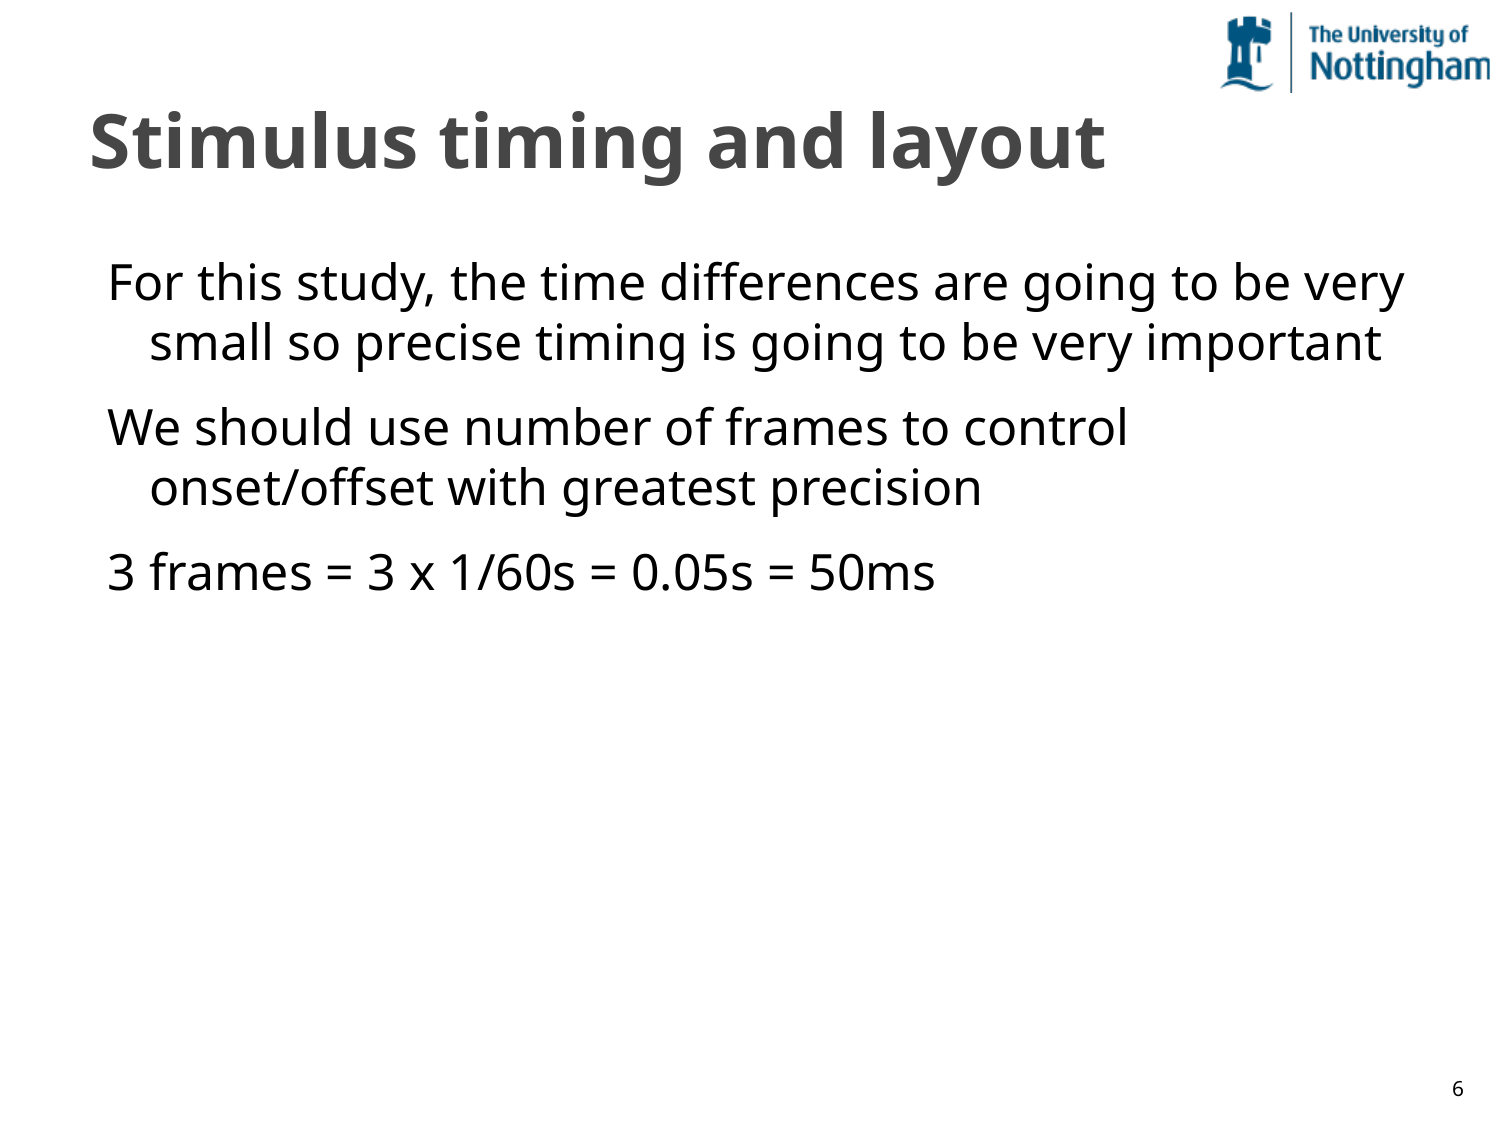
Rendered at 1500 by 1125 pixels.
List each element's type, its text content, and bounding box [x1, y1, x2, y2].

list For this study, the time differences are going to be very small so precise timing is going to be very important We should use number of frames to control onset/offset with greatest precision 3 frames = 3 x 1/60s = 0.05s = 50ms [75, 243, 1425, 986]
slide_number 6 [1418, 1051, 1479, 1112]
title Stimulus timing and layout [75, 45, 1220, 233]
